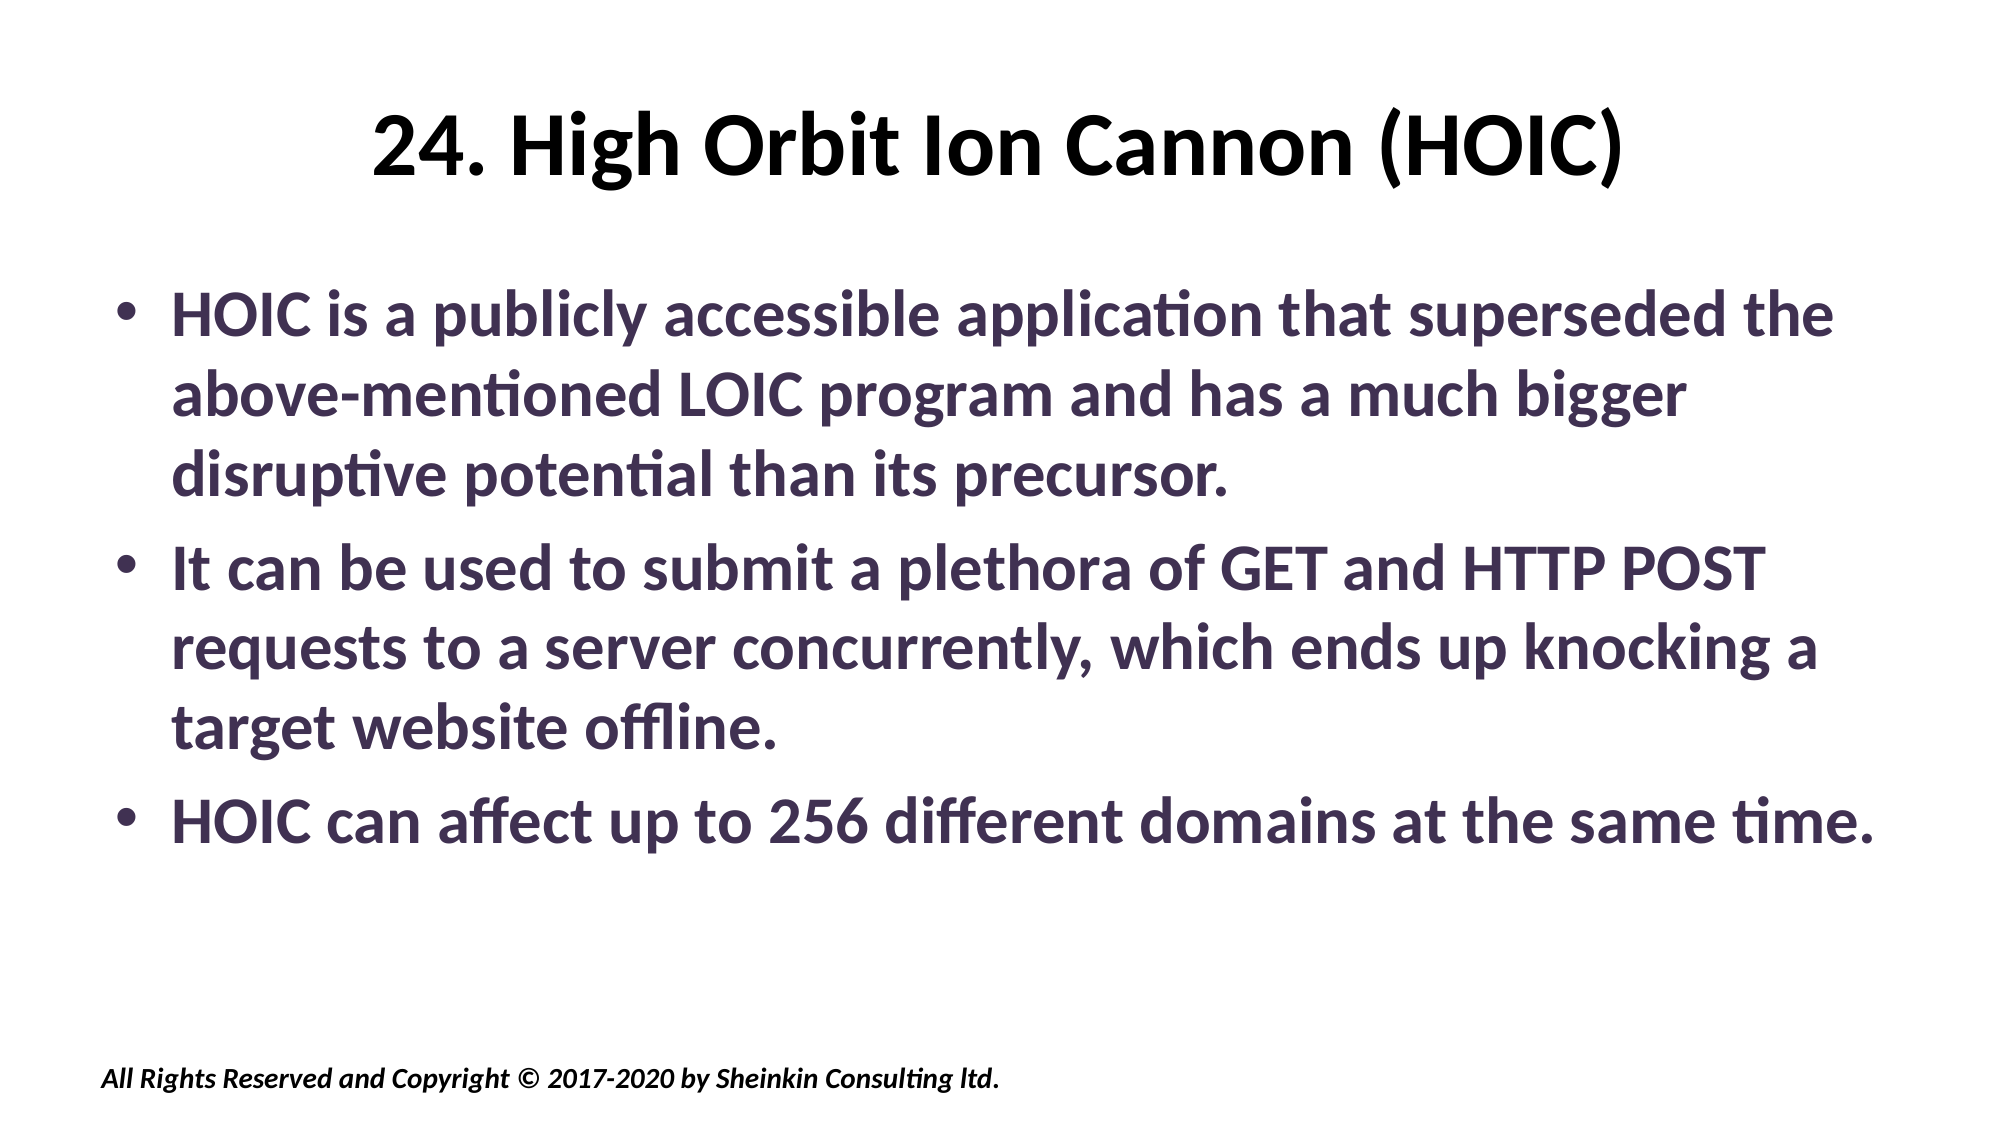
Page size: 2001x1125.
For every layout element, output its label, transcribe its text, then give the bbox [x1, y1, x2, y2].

list HOIC is a publicly accessible application that superseded the above-mentioned LOIC program and has a much bigger disruptive potential than its precursor. It can be used to submit a plethora of GET and HTTP POST requests to a server concurrently, which ends up knocking a target website offline. HOIC can affect up to 256 different domains at the same time. [99, 262, 1900, 1005]
title 24. High Orbit Ion Cannon (HOIC) [99, 45, 1900, 233]
